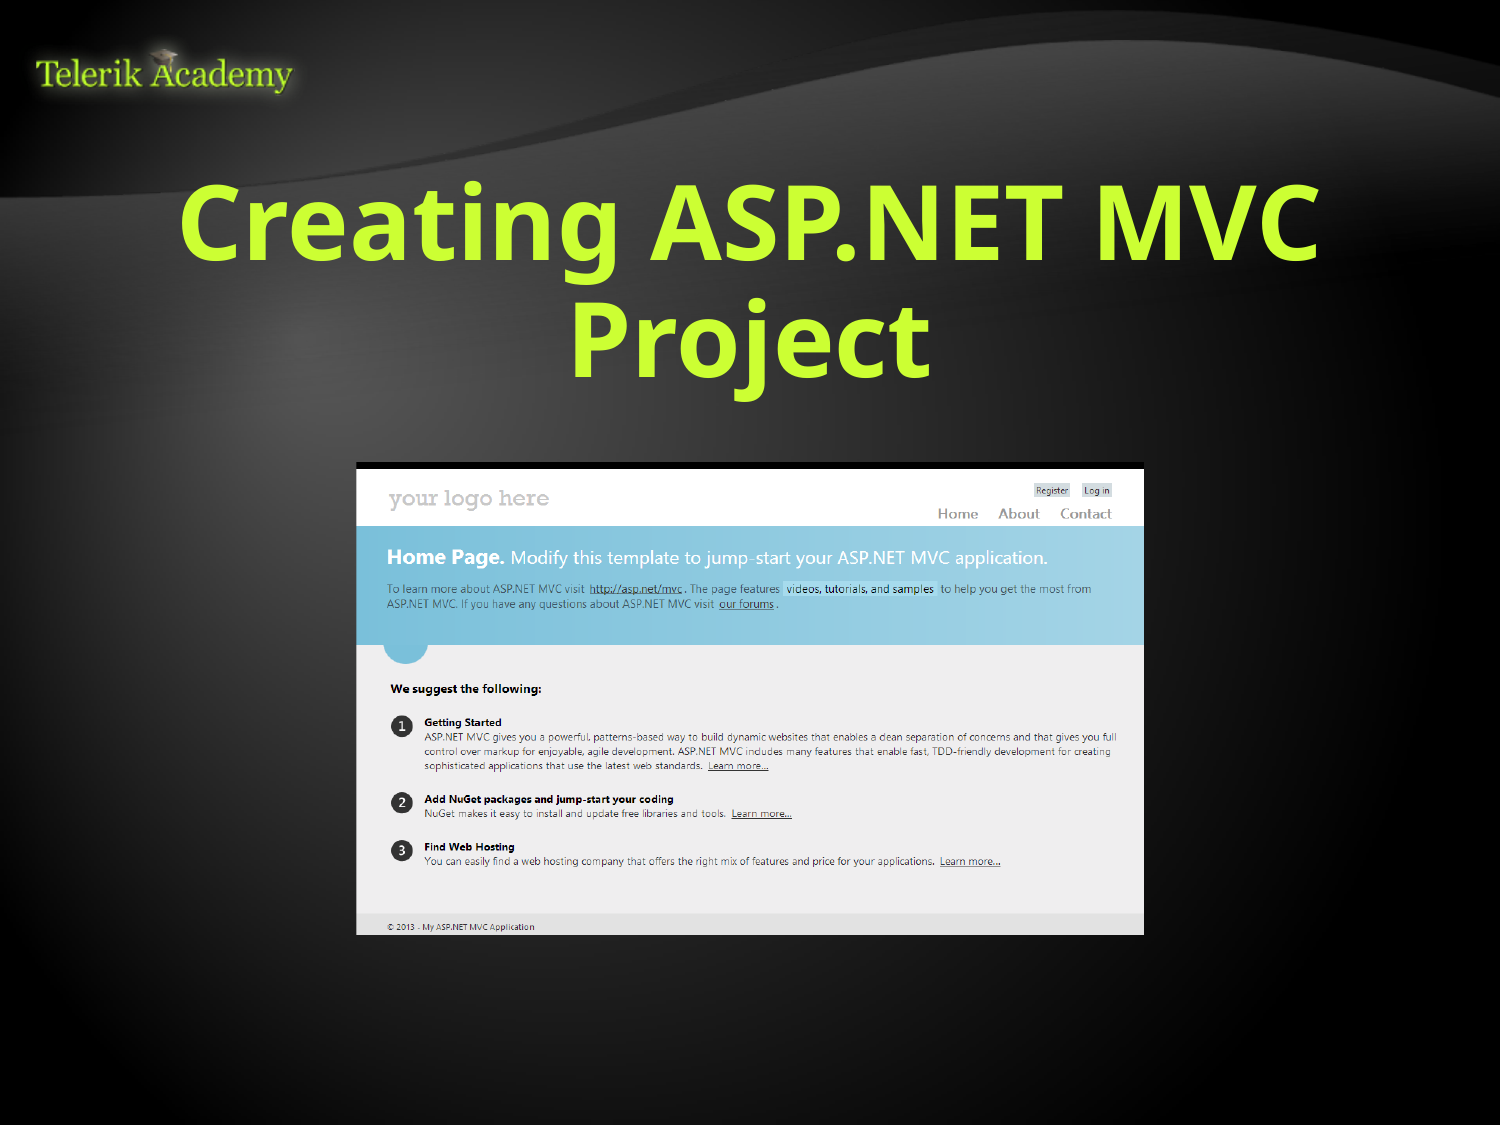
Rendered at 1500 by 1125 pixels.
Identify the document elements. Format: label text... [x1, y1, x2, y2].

title Creating ASP.NET MVC Project [99, 162, 1400, 400]
picture [0, 0, 1500, 1125]
